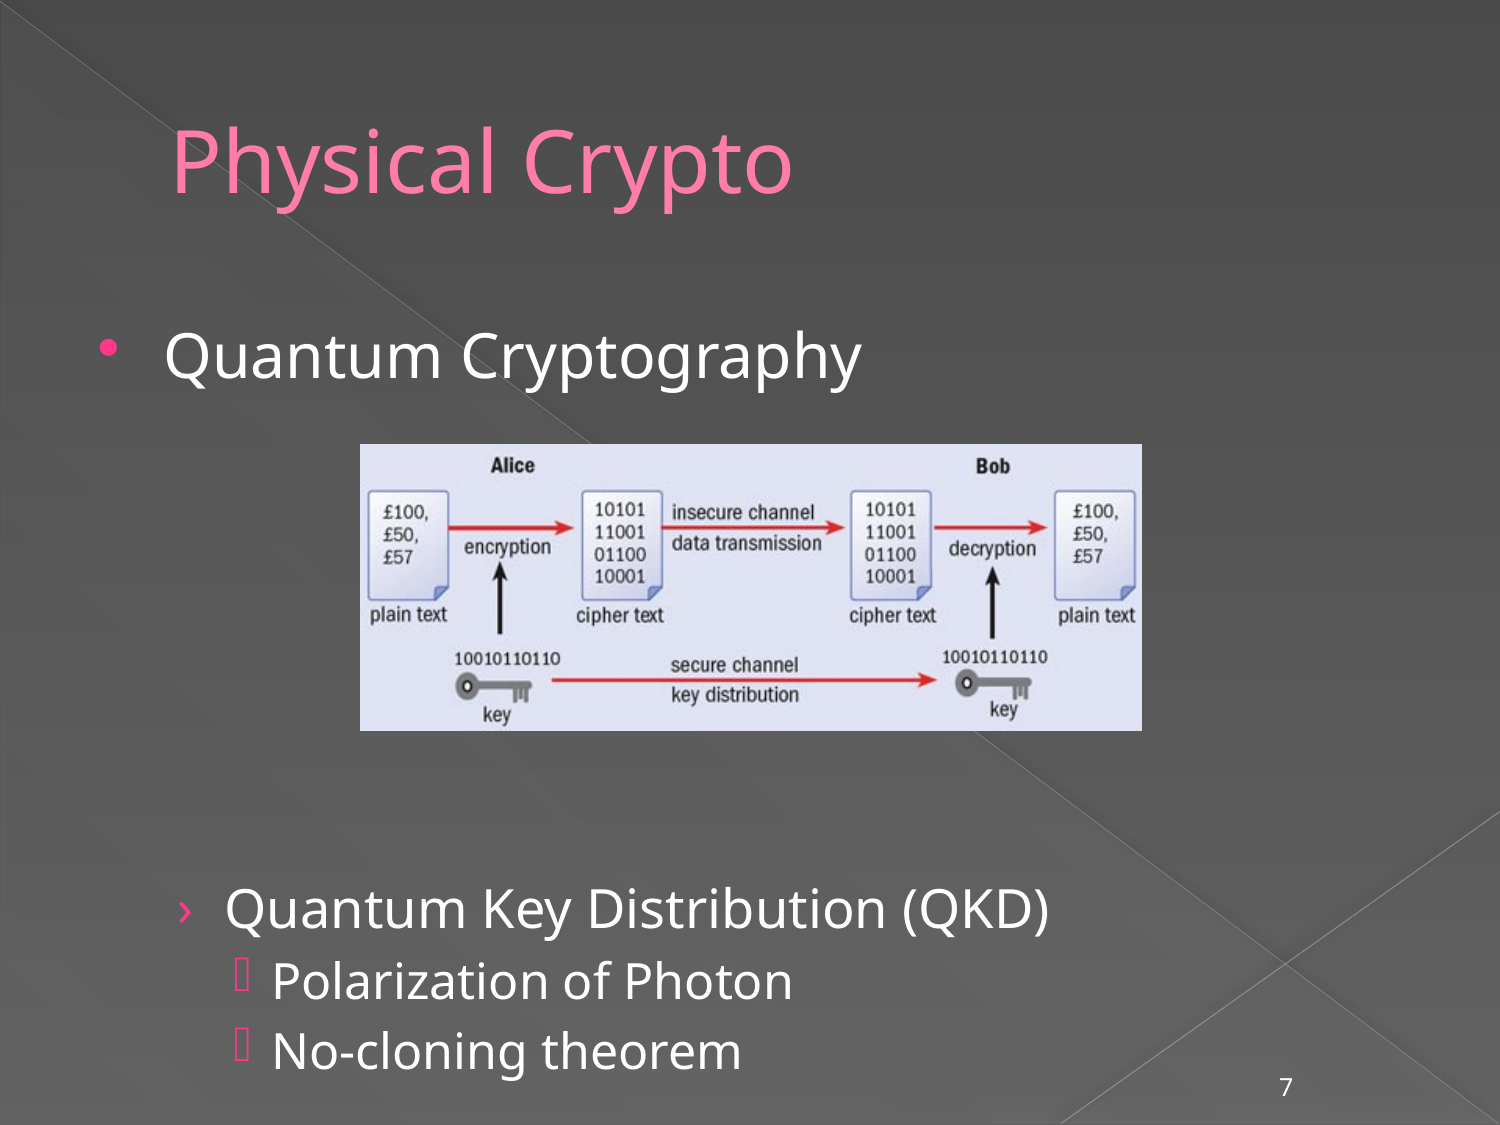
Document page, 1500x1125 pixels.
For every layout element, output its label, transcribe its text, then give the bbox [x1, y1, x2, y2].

picture [359, 444, 1142, 731]
list Quantum Cryptography Quantum Key Distribution (QKD) Polarization of Photon No-cloning theorem [75, 308, 1425, 1059]
slide_number 7 [1245, 1063, 1328, 1113]
title Physical Crypto [75, 43, 1425, 274]
